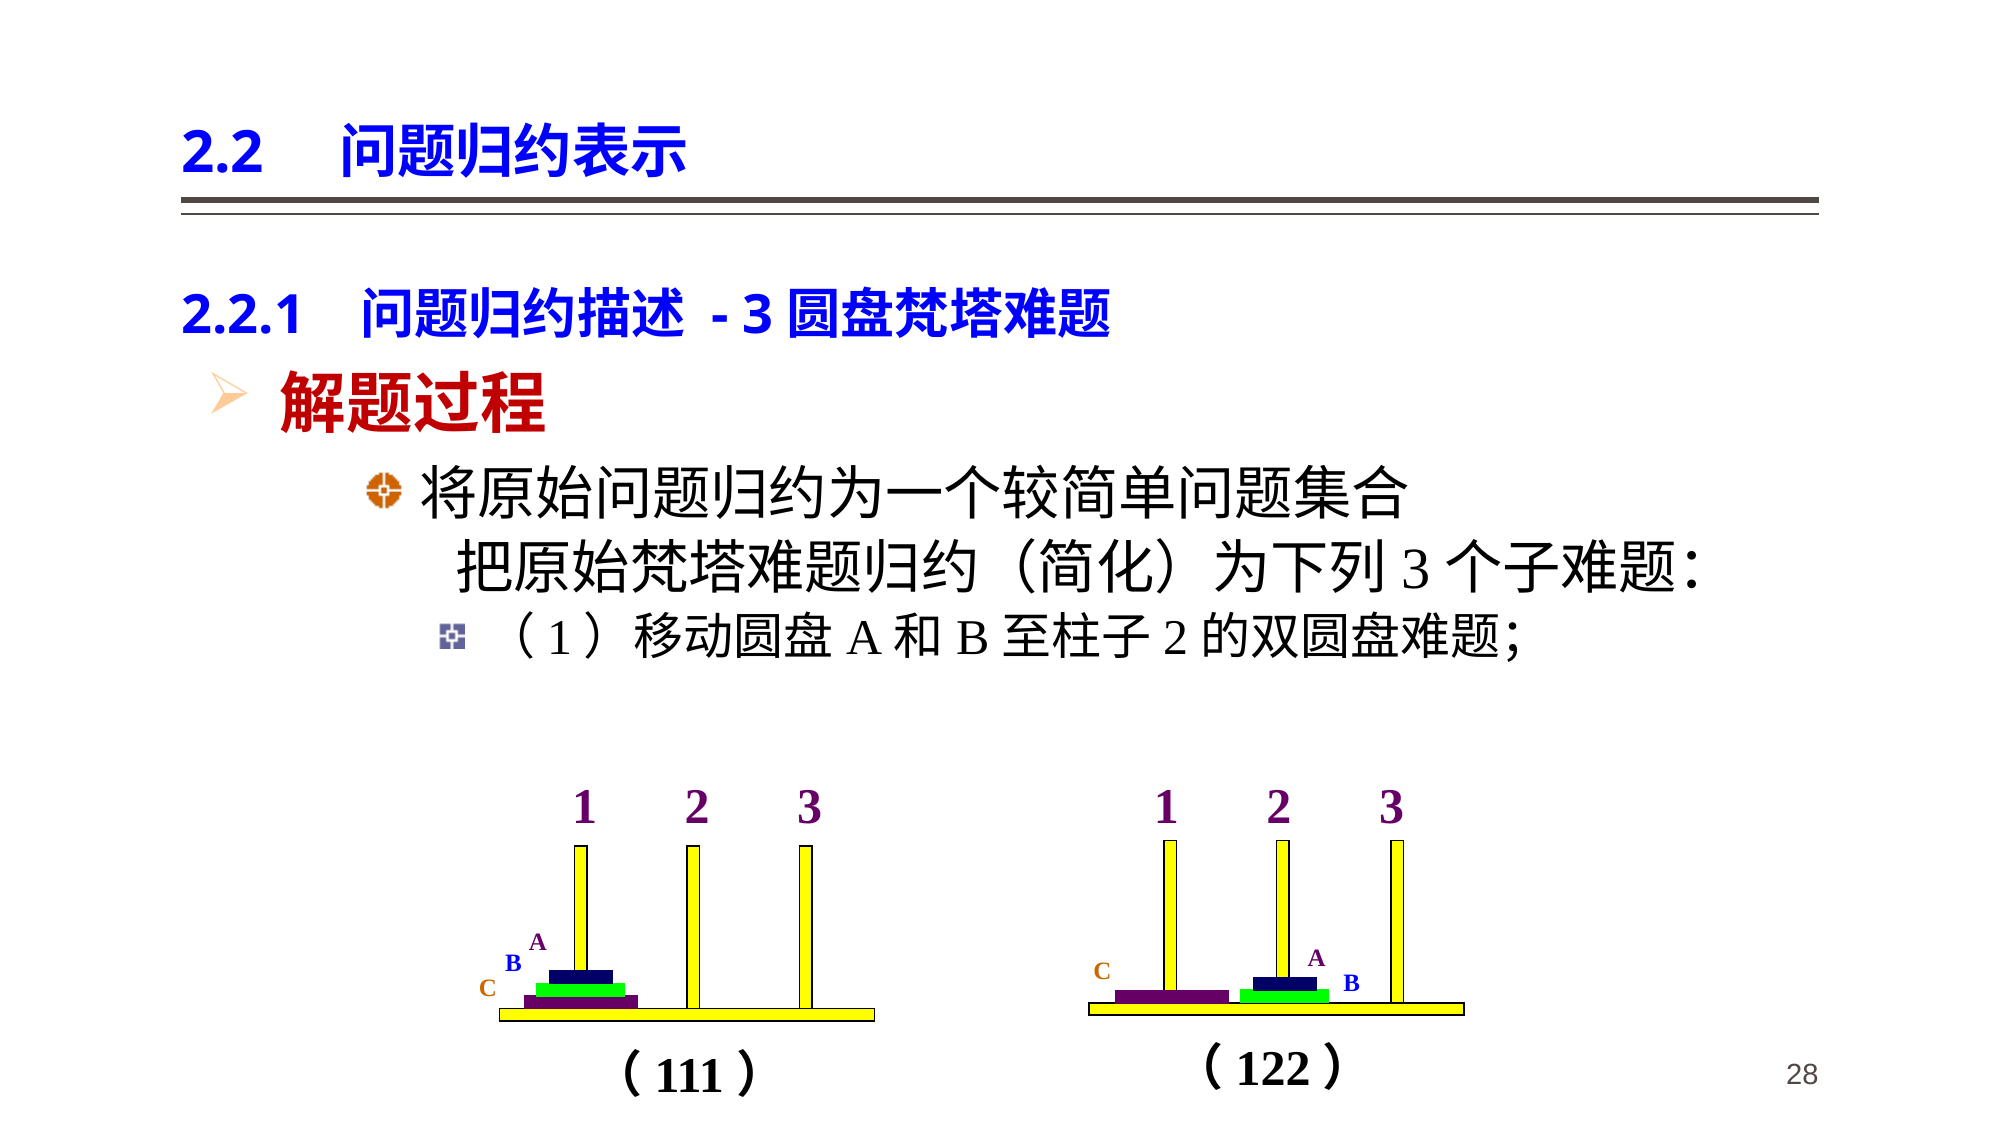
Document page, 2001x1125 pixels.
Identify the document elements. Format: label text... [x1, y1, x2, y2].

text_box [463, 777, 875, 1022]
list 2.2.1 问题归约描述 - 3圆盘梵塔难题 [181, 239, 1819, 362]
title 2.2 问题归约表示 [181, 12, 1819, 193]
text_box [1078, 777, 1465, 1016]
picture [438, 622, 465, 649]
text_box （122） [1158, 1040, 1388, 1103]
text_box 将原始问题归约为一个较简单问题集合 把原始梵塔难题归约（简化）为下列3个子难题： （1）移动圆盘A和B至柱子2的双圆盘难题； [348, 456, 1758, 758]
text_box （111） [577, 1046, 801, 1110]
picture [363, 471, 404, 513]
text_box 解题过程 [191, 369, 1457, 449]
slide_number 28 [1518, 1042, 1819, 1103]
